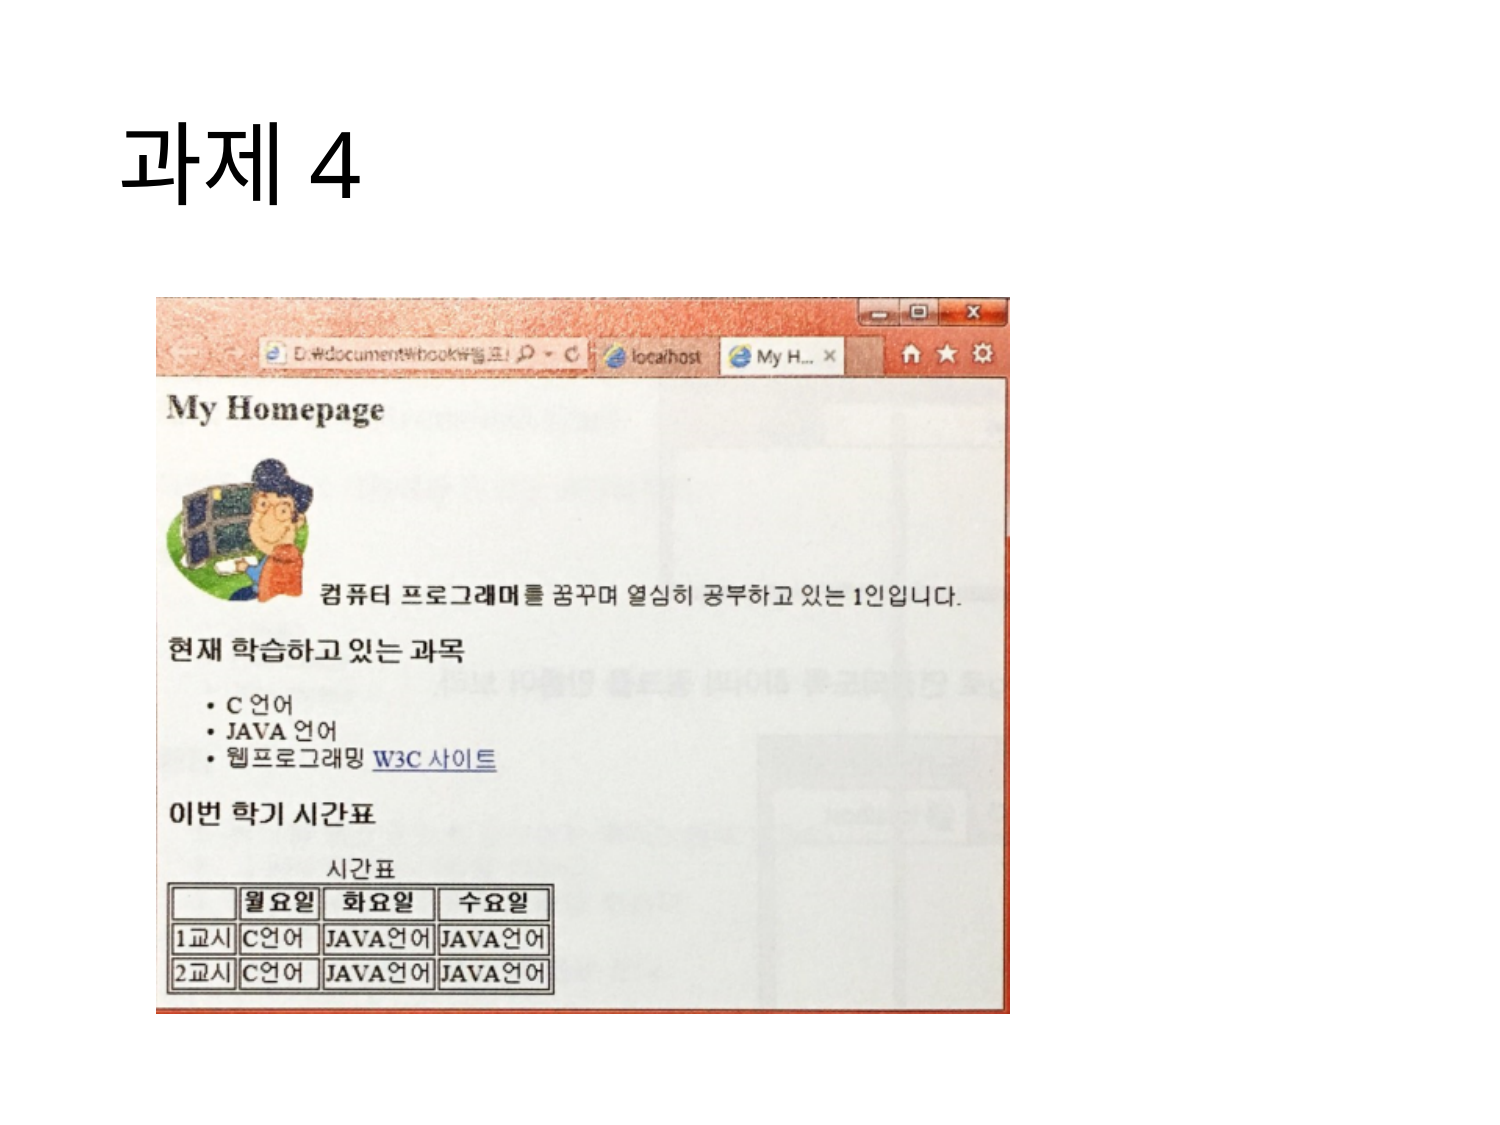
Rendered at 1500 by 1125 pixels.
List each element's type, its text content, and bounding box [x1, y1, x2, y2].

picture [156, 297, 1010, 1014]
title 과제4 [103, 59, 1397, 278]
